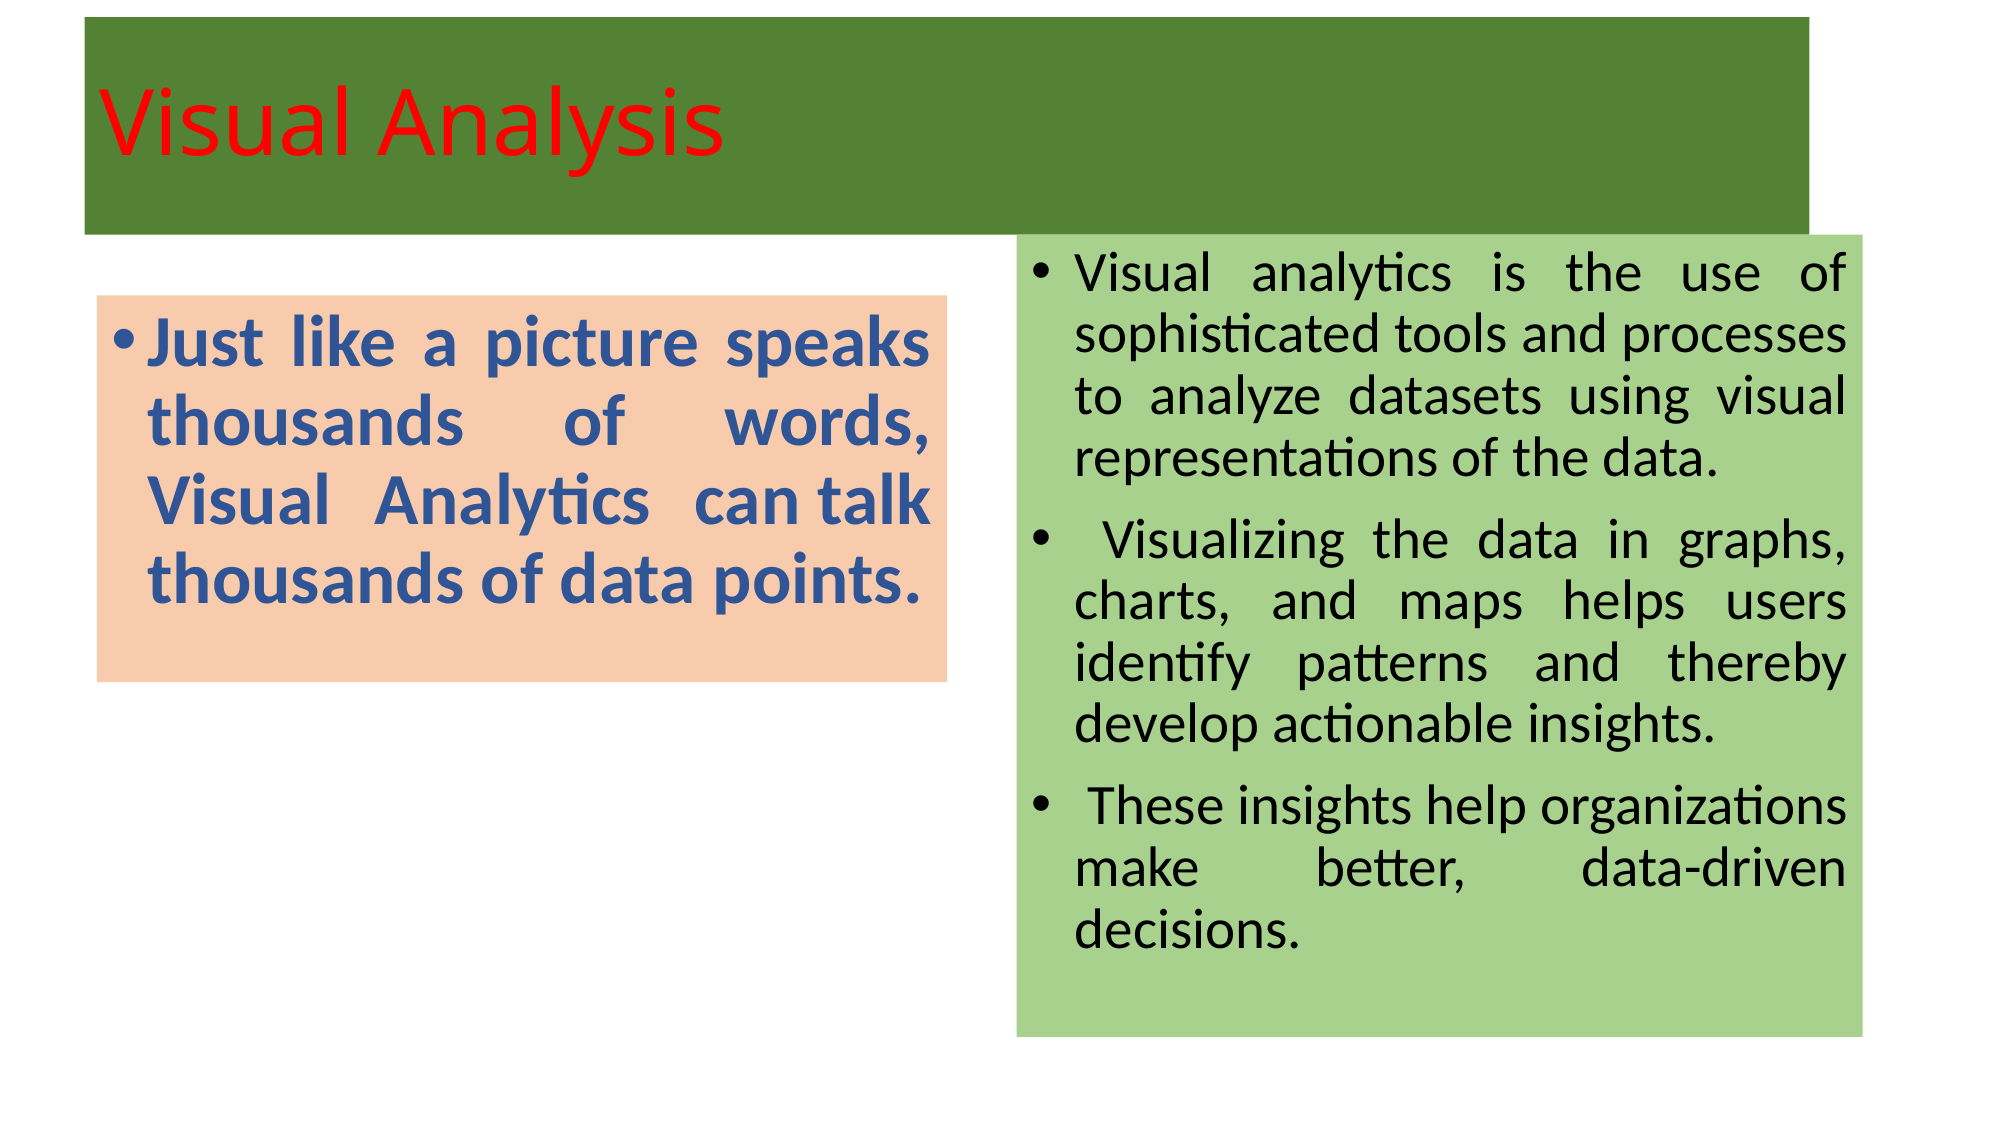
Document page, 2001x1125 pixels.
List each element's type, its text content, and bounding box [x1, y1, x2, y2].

list Visual analytics is the use of sophisticated tools and processes to analyze datasets using visual representations of the data. Visualizing the data in graphs, charts, and maps helps users identify patterns and thereby develop actionable insights. These insights help organizations make better, data-driven decisions. [1016, 234, 1863, 1037]
list Just like a picture speaks thousands of words, Visual Analytics can talk thousands of data points. [96, 295, 948, 683]
title Visual Analysis [84, 17, 1810, 235]
